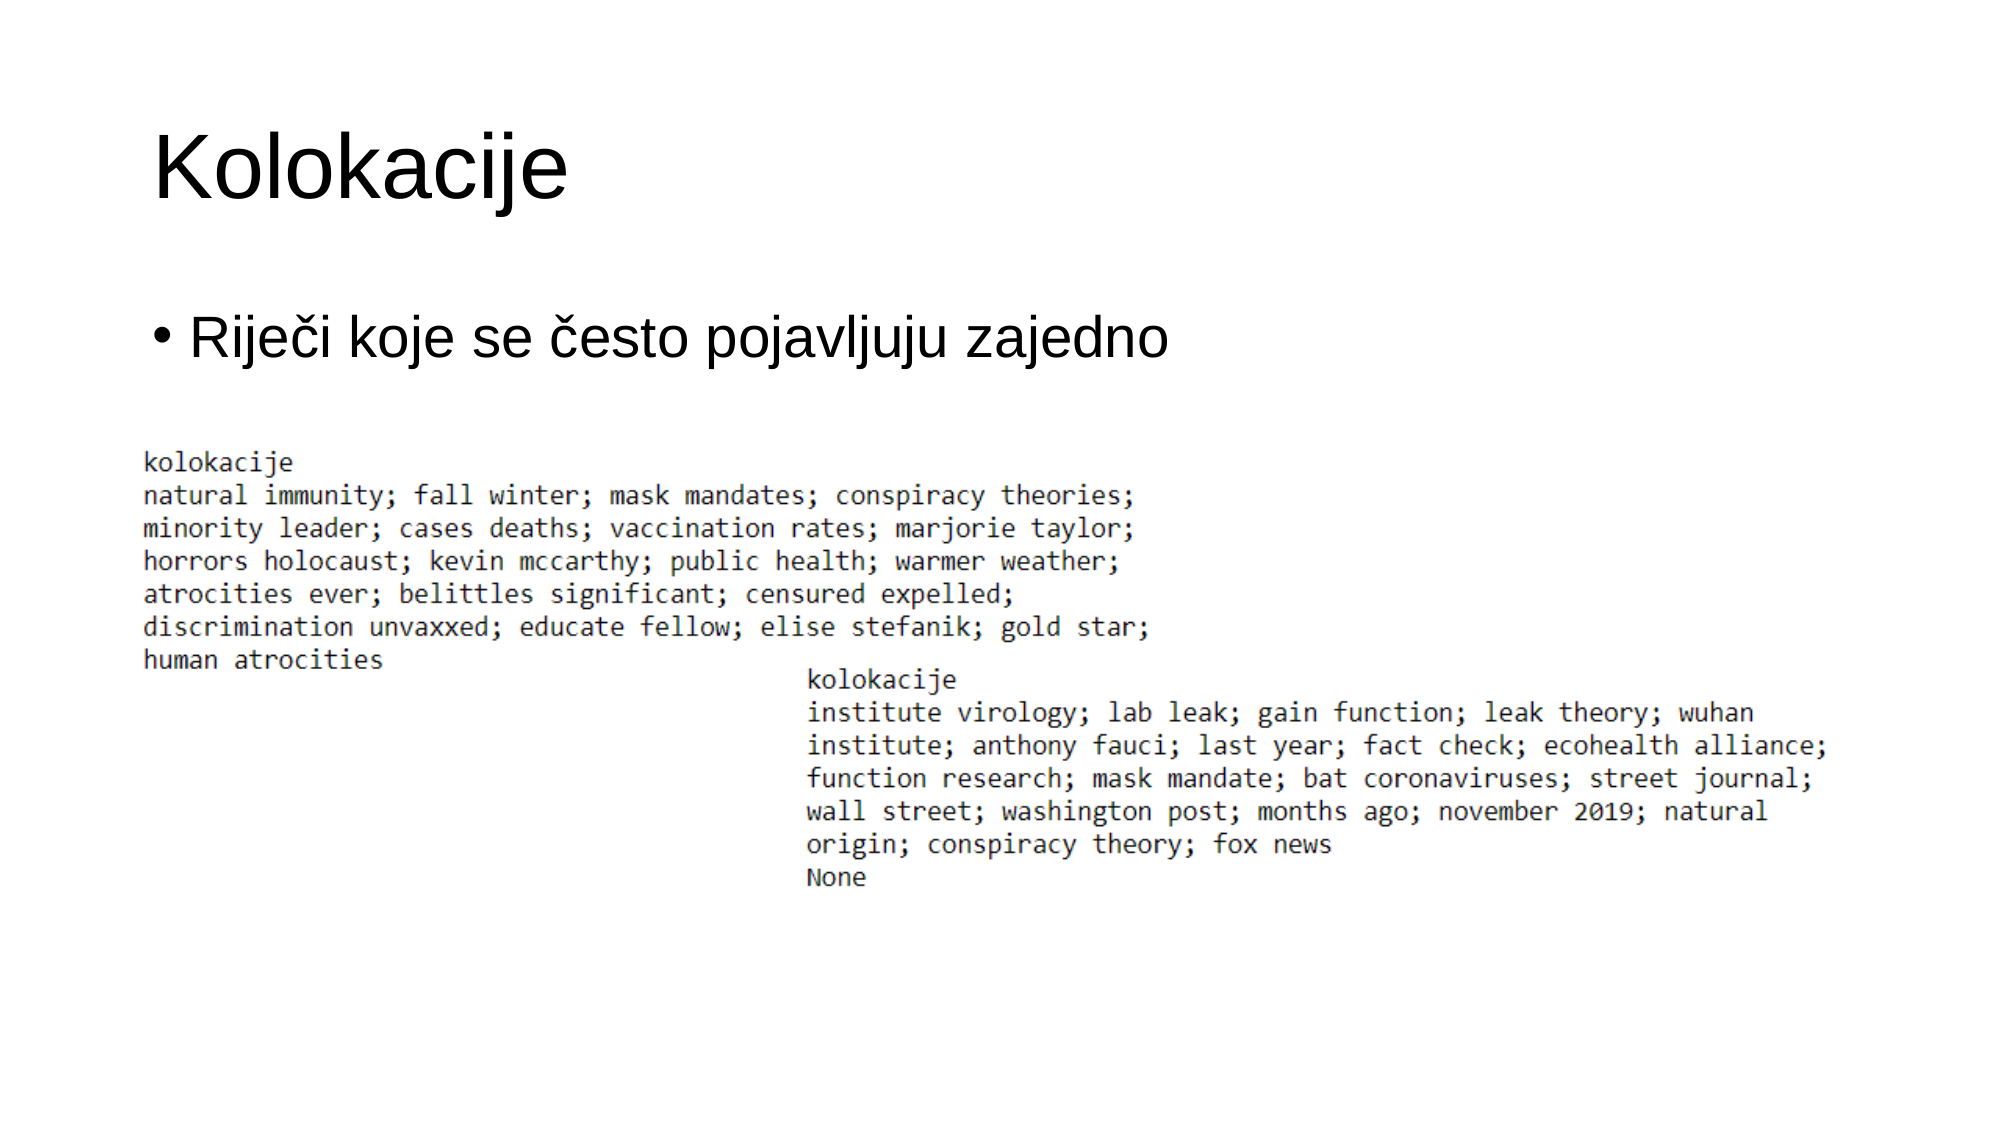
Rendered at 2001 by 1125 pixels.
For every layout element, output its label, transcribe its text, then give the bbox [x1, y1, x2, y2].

picture [137, 445, 1851, 916]
title Kolokacije [137, 59, 1863, 278]
list Riječi koje se često pojavljuju zajedno [137, 299, 1863, 1014]
